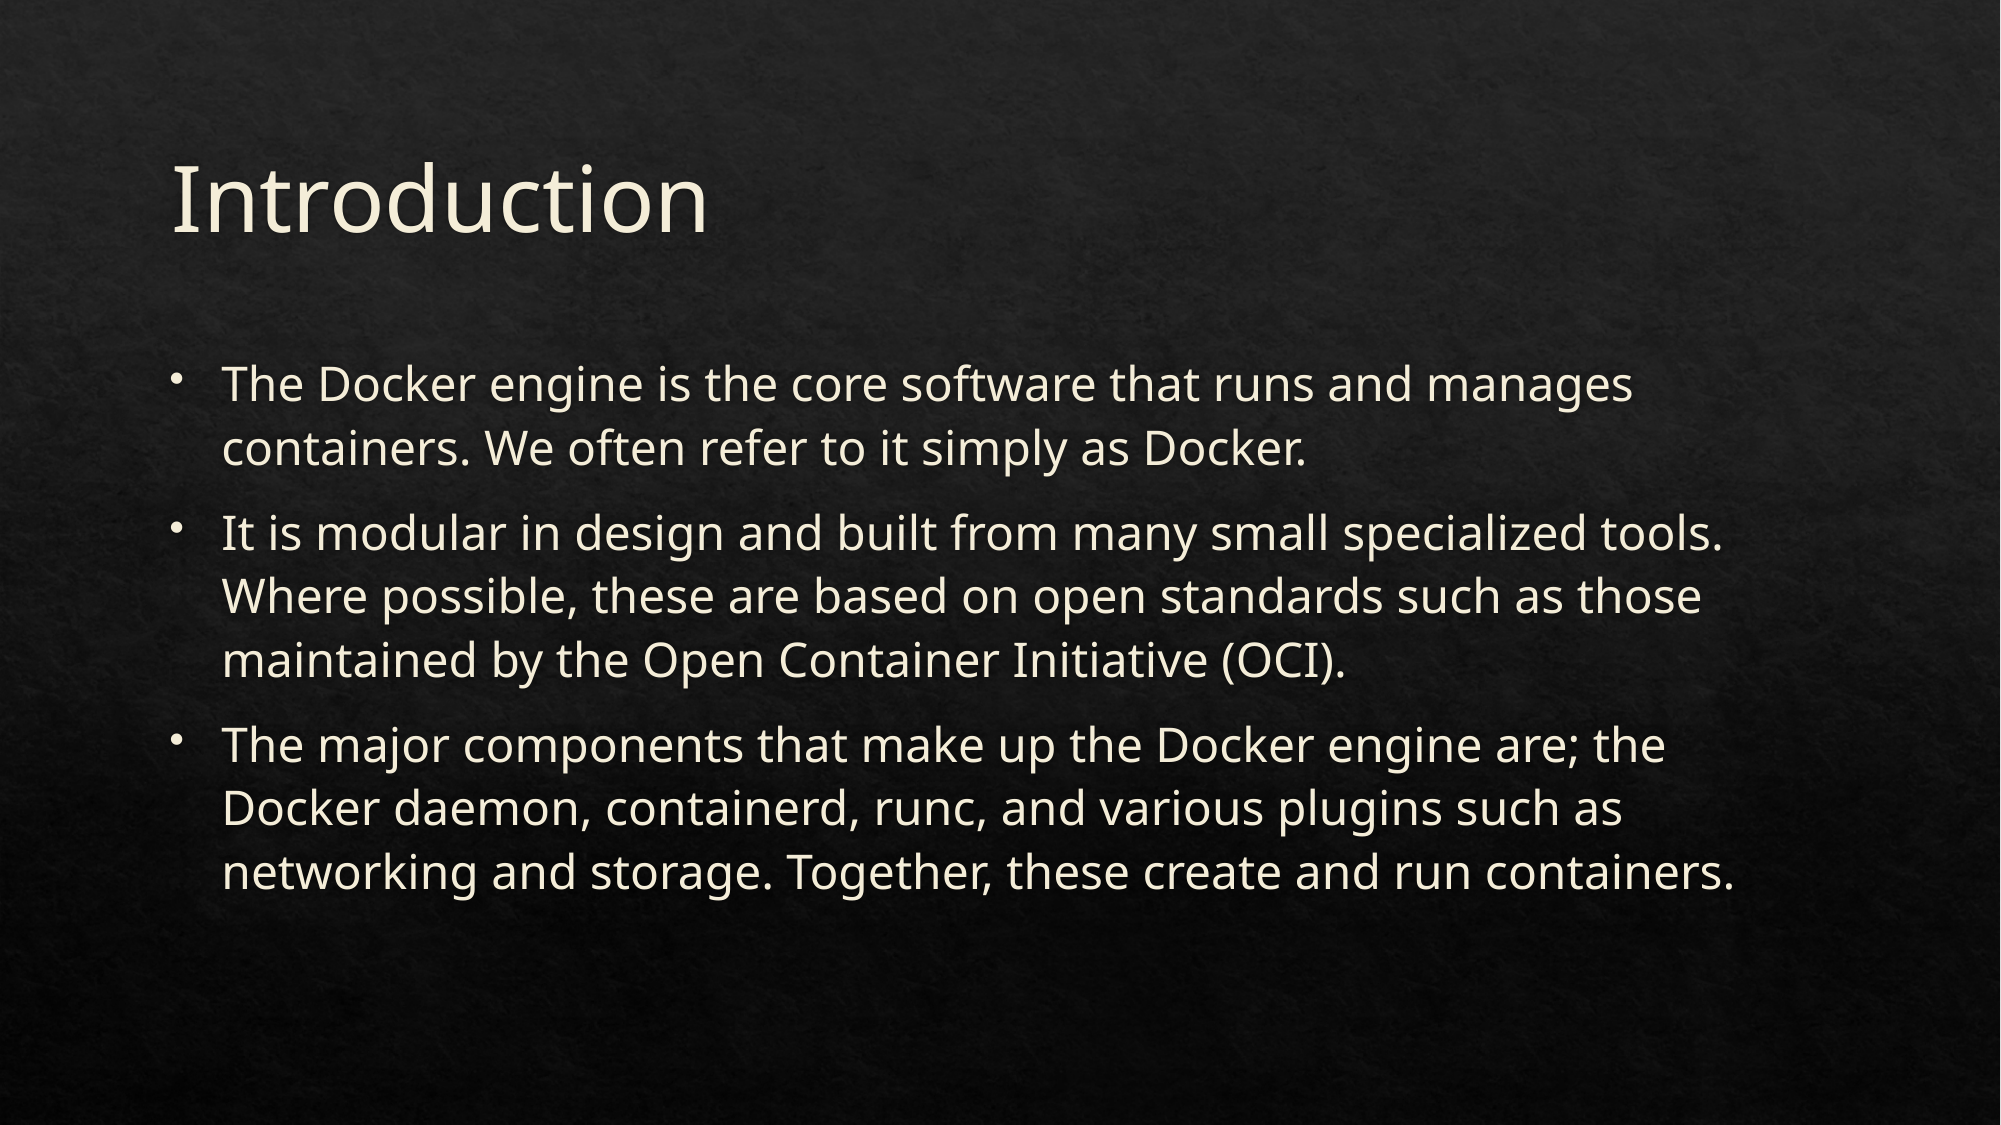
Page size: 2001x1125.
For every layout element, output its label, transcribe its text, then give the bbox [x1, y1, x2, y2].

title Introduction [149, 99, 735, 307]
list The Docker engine is the core software that runs and manages containers. We often refer to it simply as Docker. It is modular in design and built from many small specialized tools. Where possible, these are based on open standards such as those maintained by the Open Container Initiative (OCI). The major components that make up the Docker engine are; the Docker daemon, containerd, runc, and various plugins such as networking and storage. Together, these create and run containers. [149, 340, 1832, 1005]
